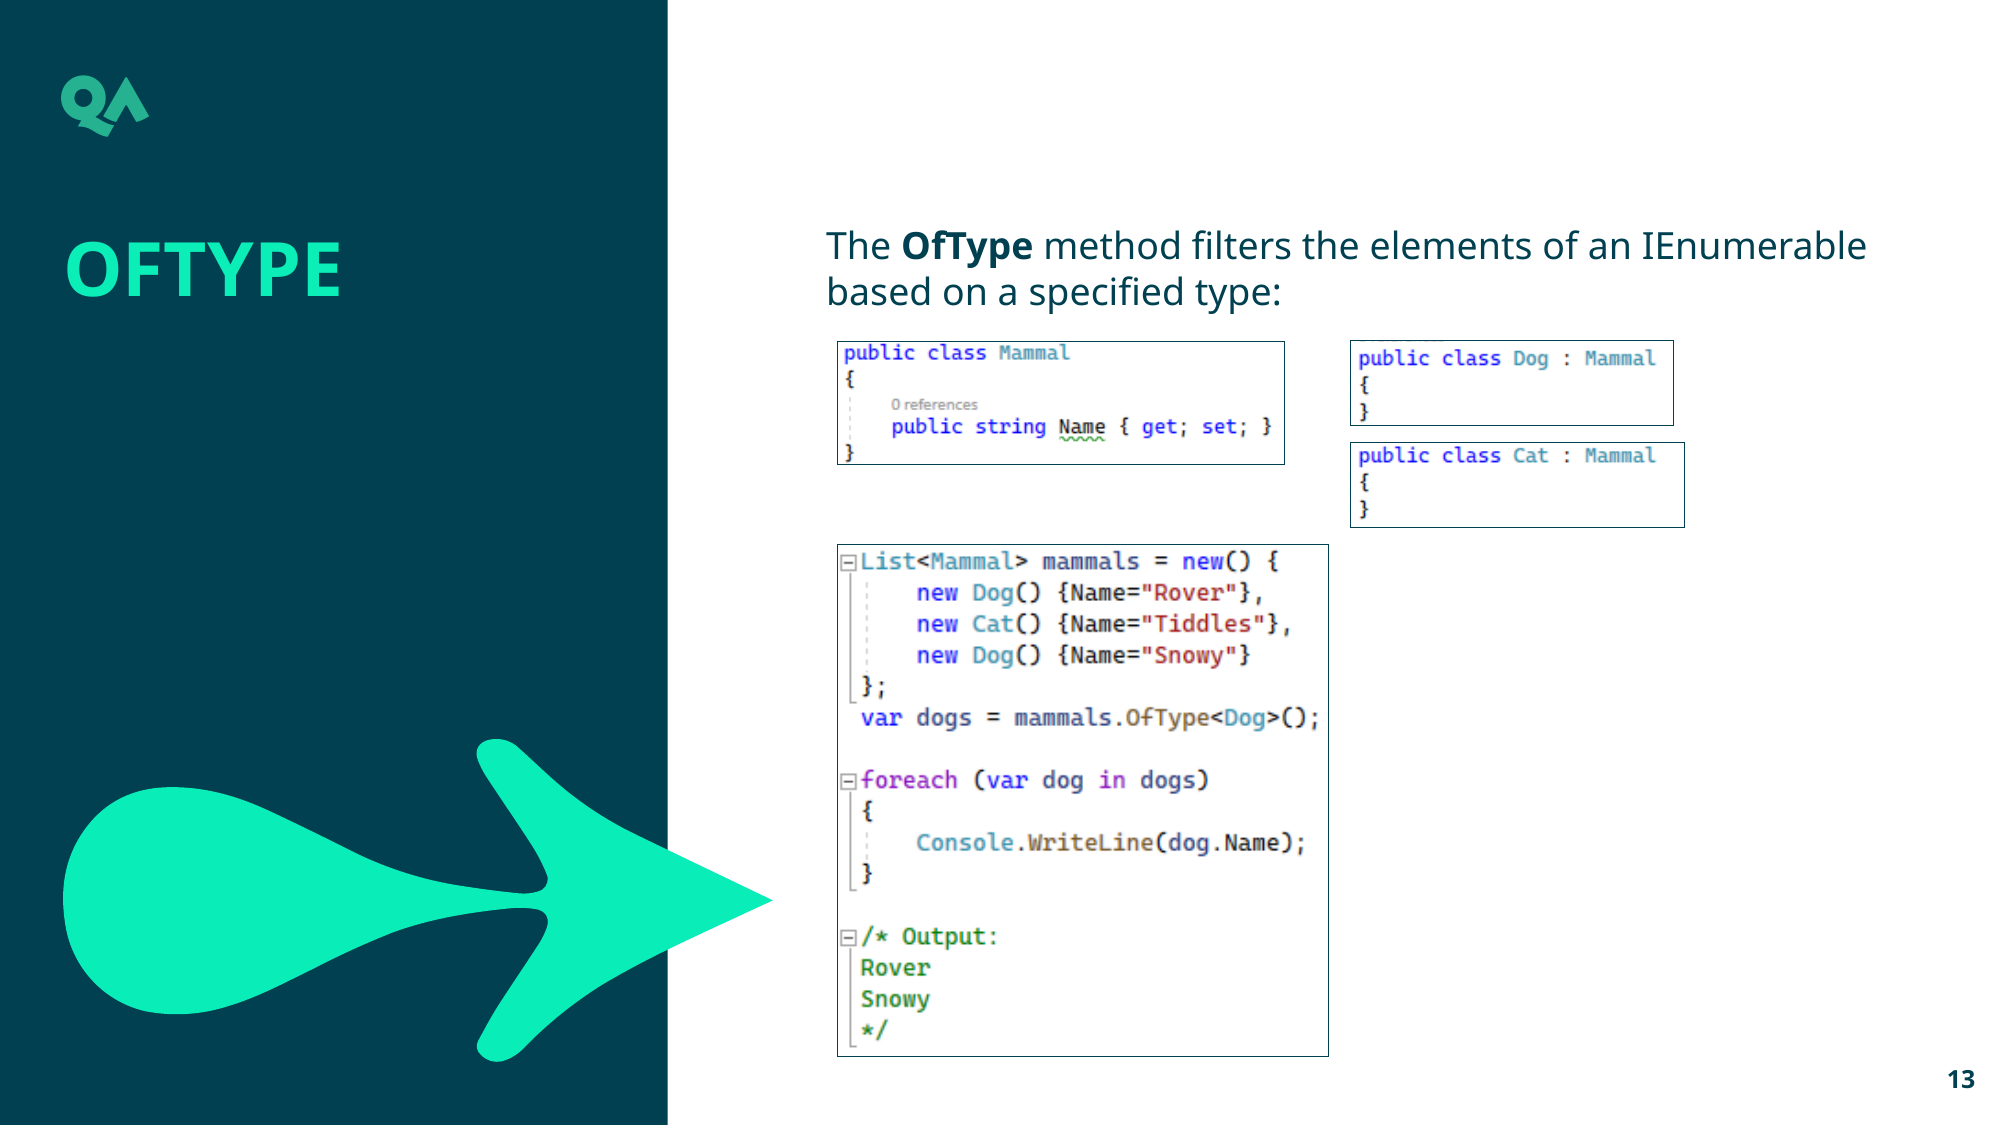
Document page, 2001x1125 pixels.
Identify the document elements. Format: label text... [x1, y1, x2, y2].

picture [839, 343, 1283, 463]
list The OfType method filters the elements of an IEnumerable based on a specified type: [826, 221, 1937, 1062]
picture [839, 546, 1327, 1055]
slide_number 13 [1846, 1068, 1976, 1098]
list OfType [63, 221, 628, 673]
picture [1352, 444, 1683, 526]
picture [1352, 342, 1672, 424]
